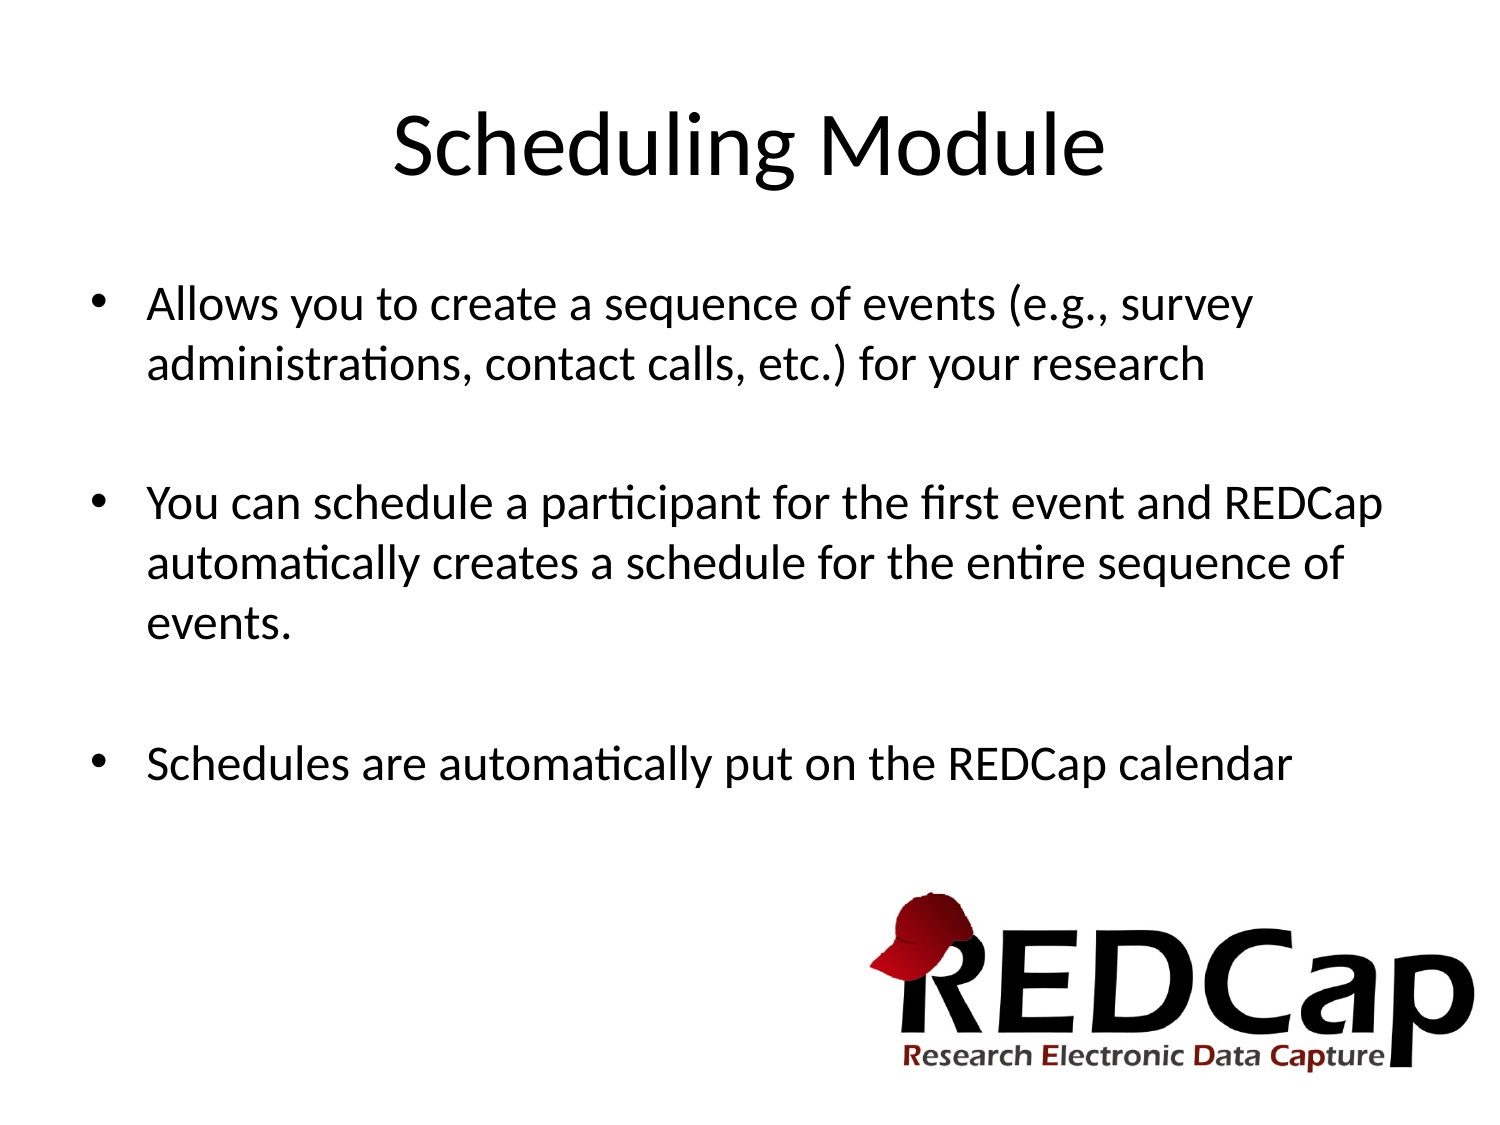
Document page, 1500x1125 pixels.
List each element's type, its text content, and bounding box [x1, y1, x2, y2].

title Scheduling Module [75, 45, 1425, 233]
picture [862, 887, 1476, 1091]
list Allows you to create a sequence of events (e.g., survey administrations, contact calls, etc.) for your research You can schedule a participant for the first event and REDCap automatically creates a schedule for the entire sequence of events. Schedules are automatically put on the REDCap calendar [75, 262, 1425, 1005]
